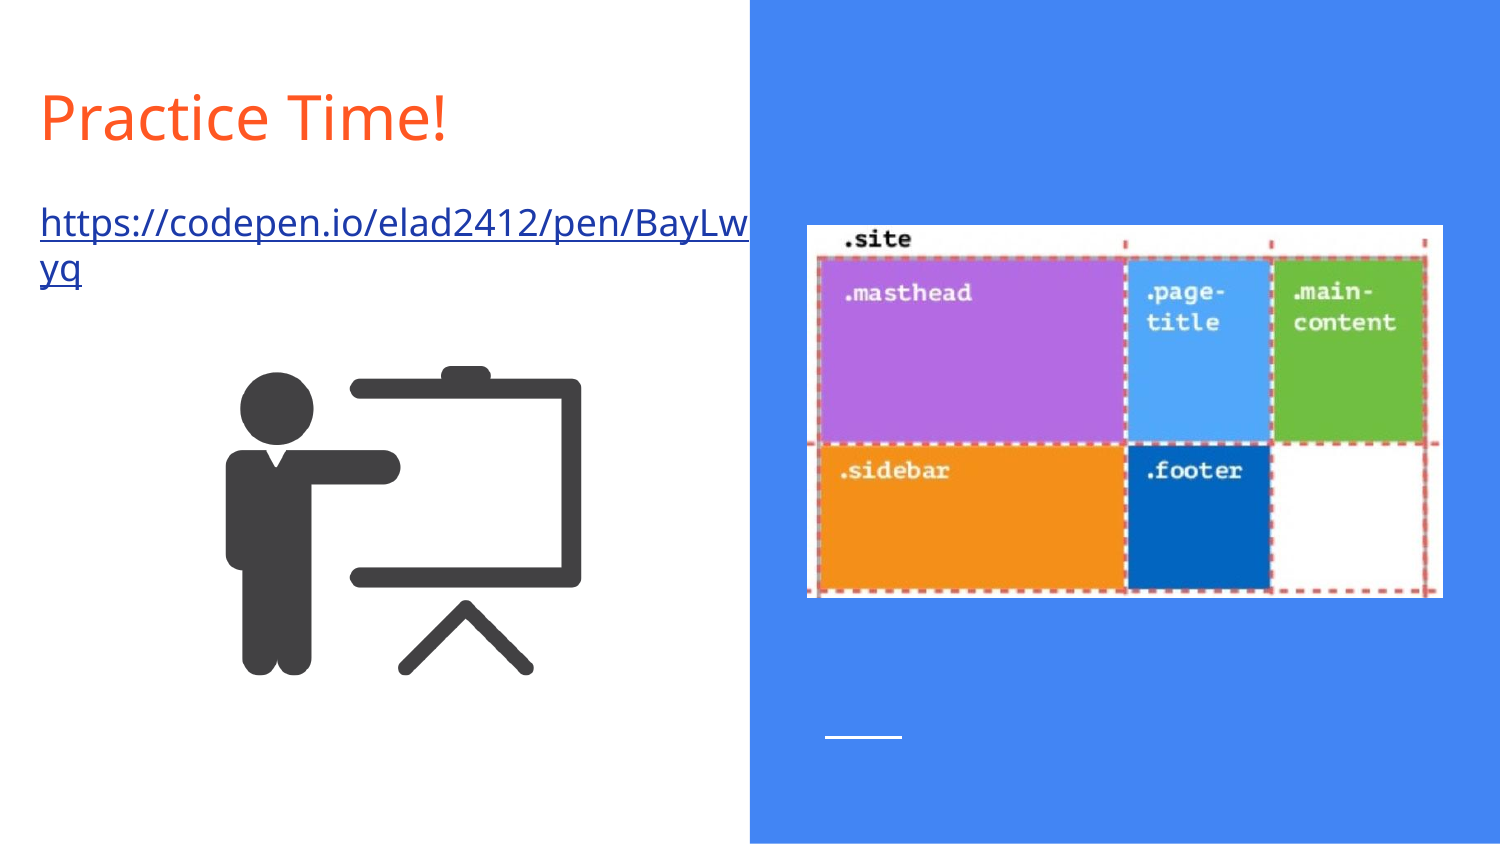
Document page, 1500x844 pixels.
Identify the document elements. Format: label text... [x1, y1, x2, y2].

subtitle https://codepen.io/elad2412/pen/BayLwyq [24, 176, 782, 398]
picture [211, 328, 596, 713]
title Practice Time! [24, 55, 782, 168]
picture [806, 225, 1444, 598]
